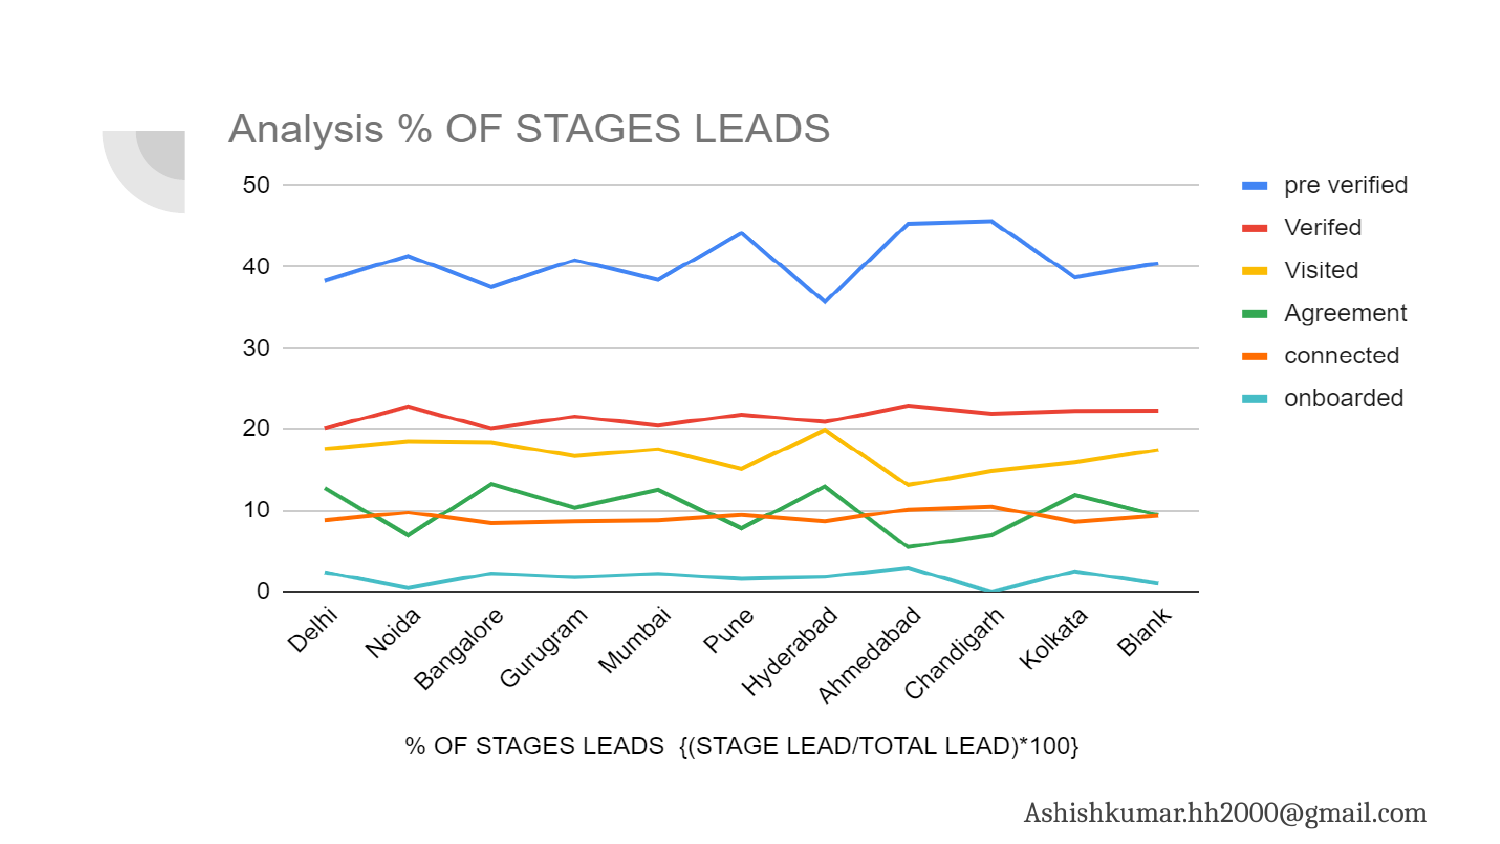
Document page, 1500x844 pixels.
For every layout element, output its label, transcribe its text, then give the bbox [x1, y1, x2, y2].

text_box Ashishkumar.hh2000@gmail.com [1008, 778, 1495, 843]
picture [190, 75, 1449, 794]
